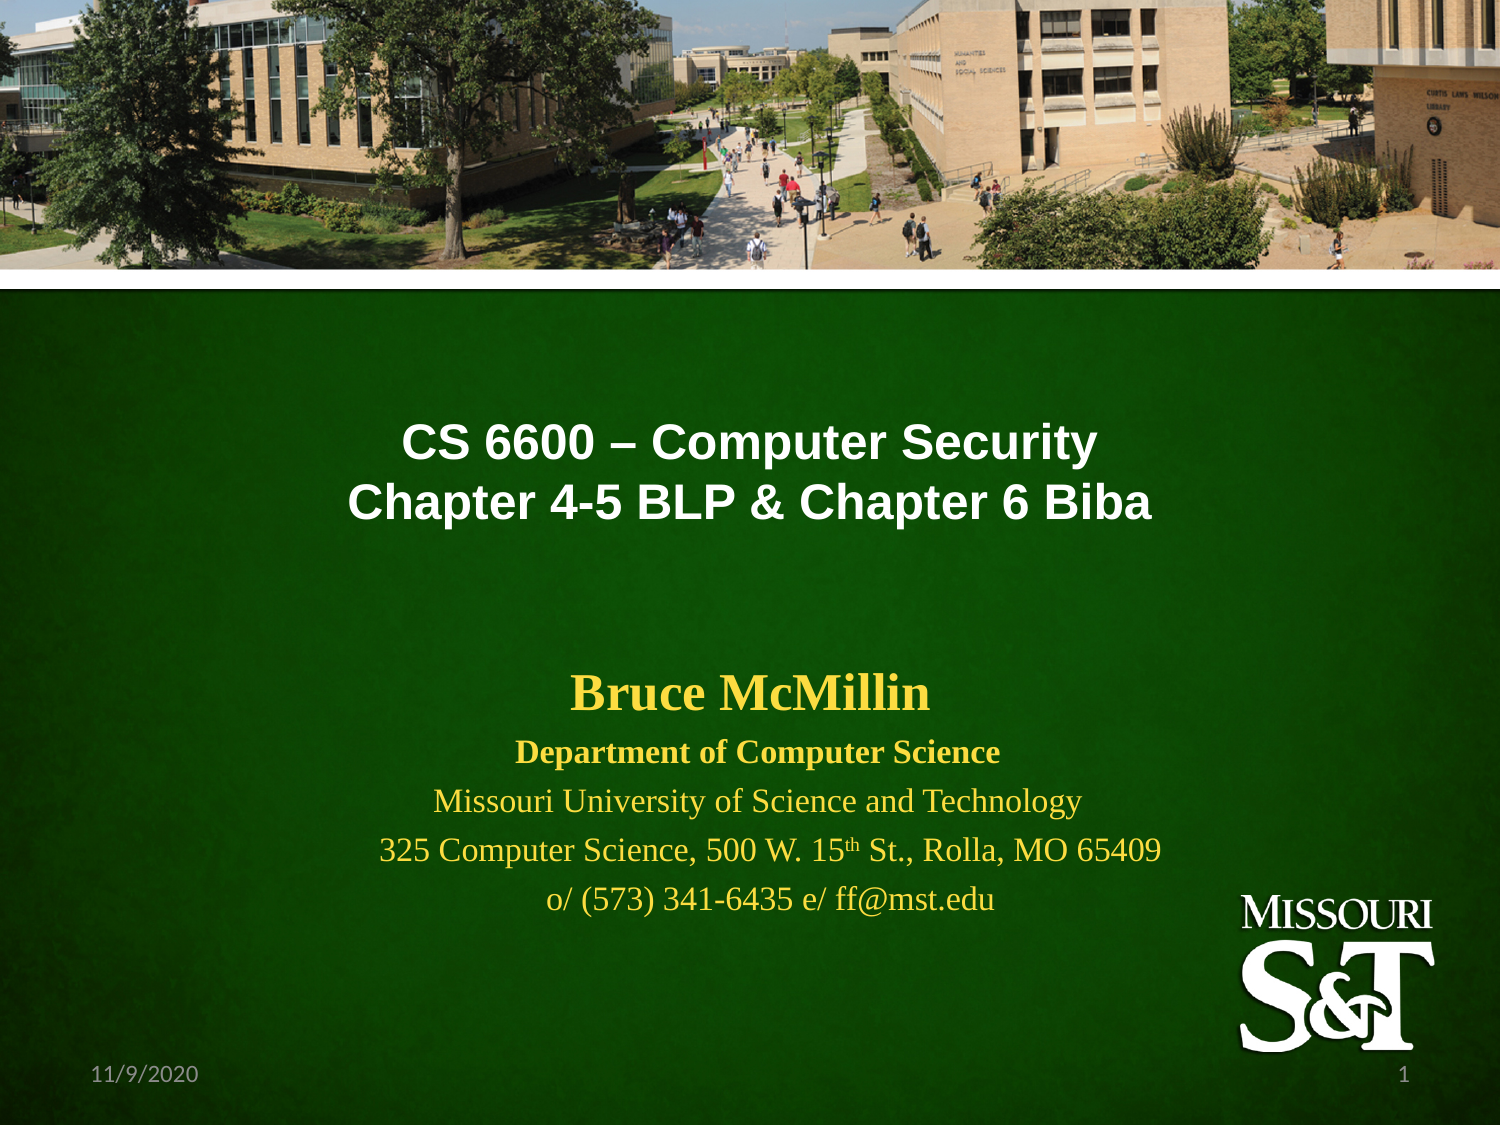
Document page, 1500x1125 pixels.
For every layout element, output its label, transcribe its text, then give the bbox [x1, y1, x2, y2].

picture [0, 925, 1500, 1125]
text_box Bruce McMillin Department of Computer Science Missouri University of Science and Technology 325 Computer Science, 500 W. 15th St., Rolla, MO 65409 o/ (573) 341-6435 e/ ff@mst.edu [0, 637, 1500, 925]
picture [0, 0, 1500, 637]
text_box CS 6600 – Computer Security Chapter 4-5 BLP & Chapter 6 Biba [112, 349, 1388, 591]
